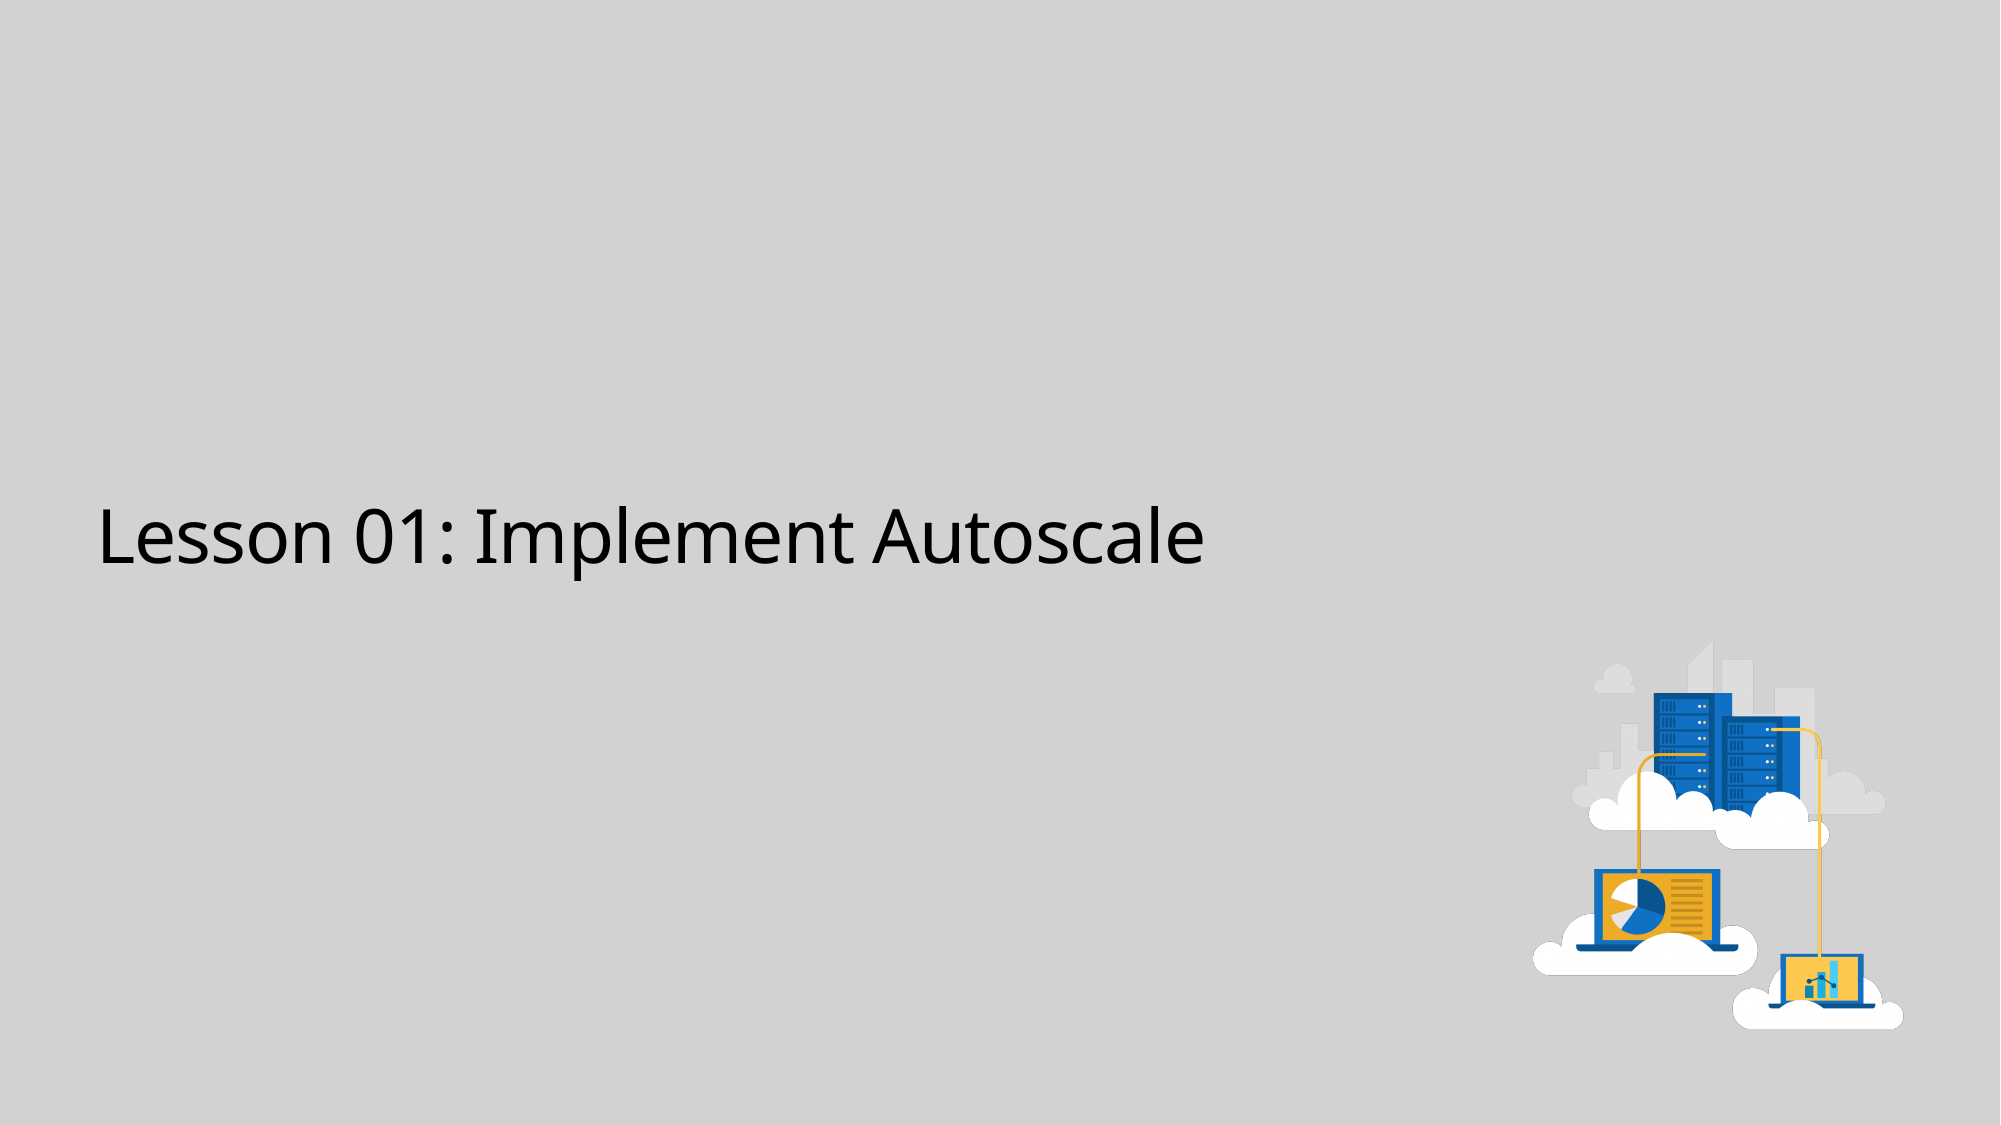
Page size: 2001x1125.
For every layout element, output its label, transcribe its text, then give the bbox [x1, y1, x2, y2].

title Lesson 01: Implement Autoscale [96, 391, 1596, 580]
picture [1532, 639, 1905, 1029]
